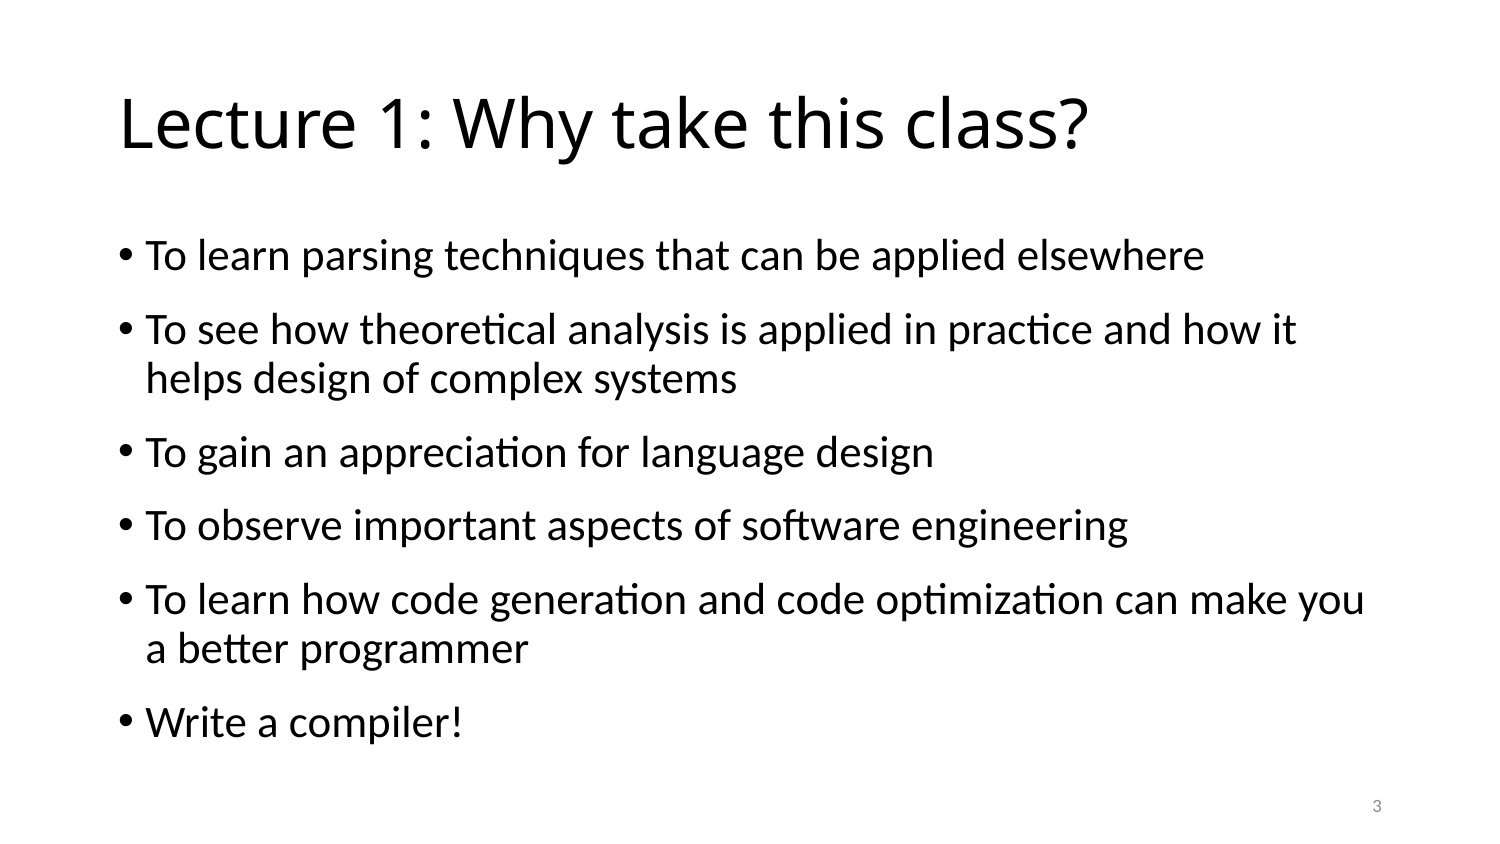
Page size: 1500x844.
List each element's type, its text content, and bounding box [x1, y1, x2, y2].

list To learn parsing techniques that can be applied elsewhere To see how theoretical analysis is applied in practice and how it helps design of complex systems To gain an appreciation for language design To observe important aspects of software engineering To learn how code generation and code optimization can make you a better programmer Write a compiler! [103, 224, 1397, 760]
title Lecture 1: Why take this class? [103, 44, 1397, 208]
slide_number 3 [1059, 782, 1397, 827]
